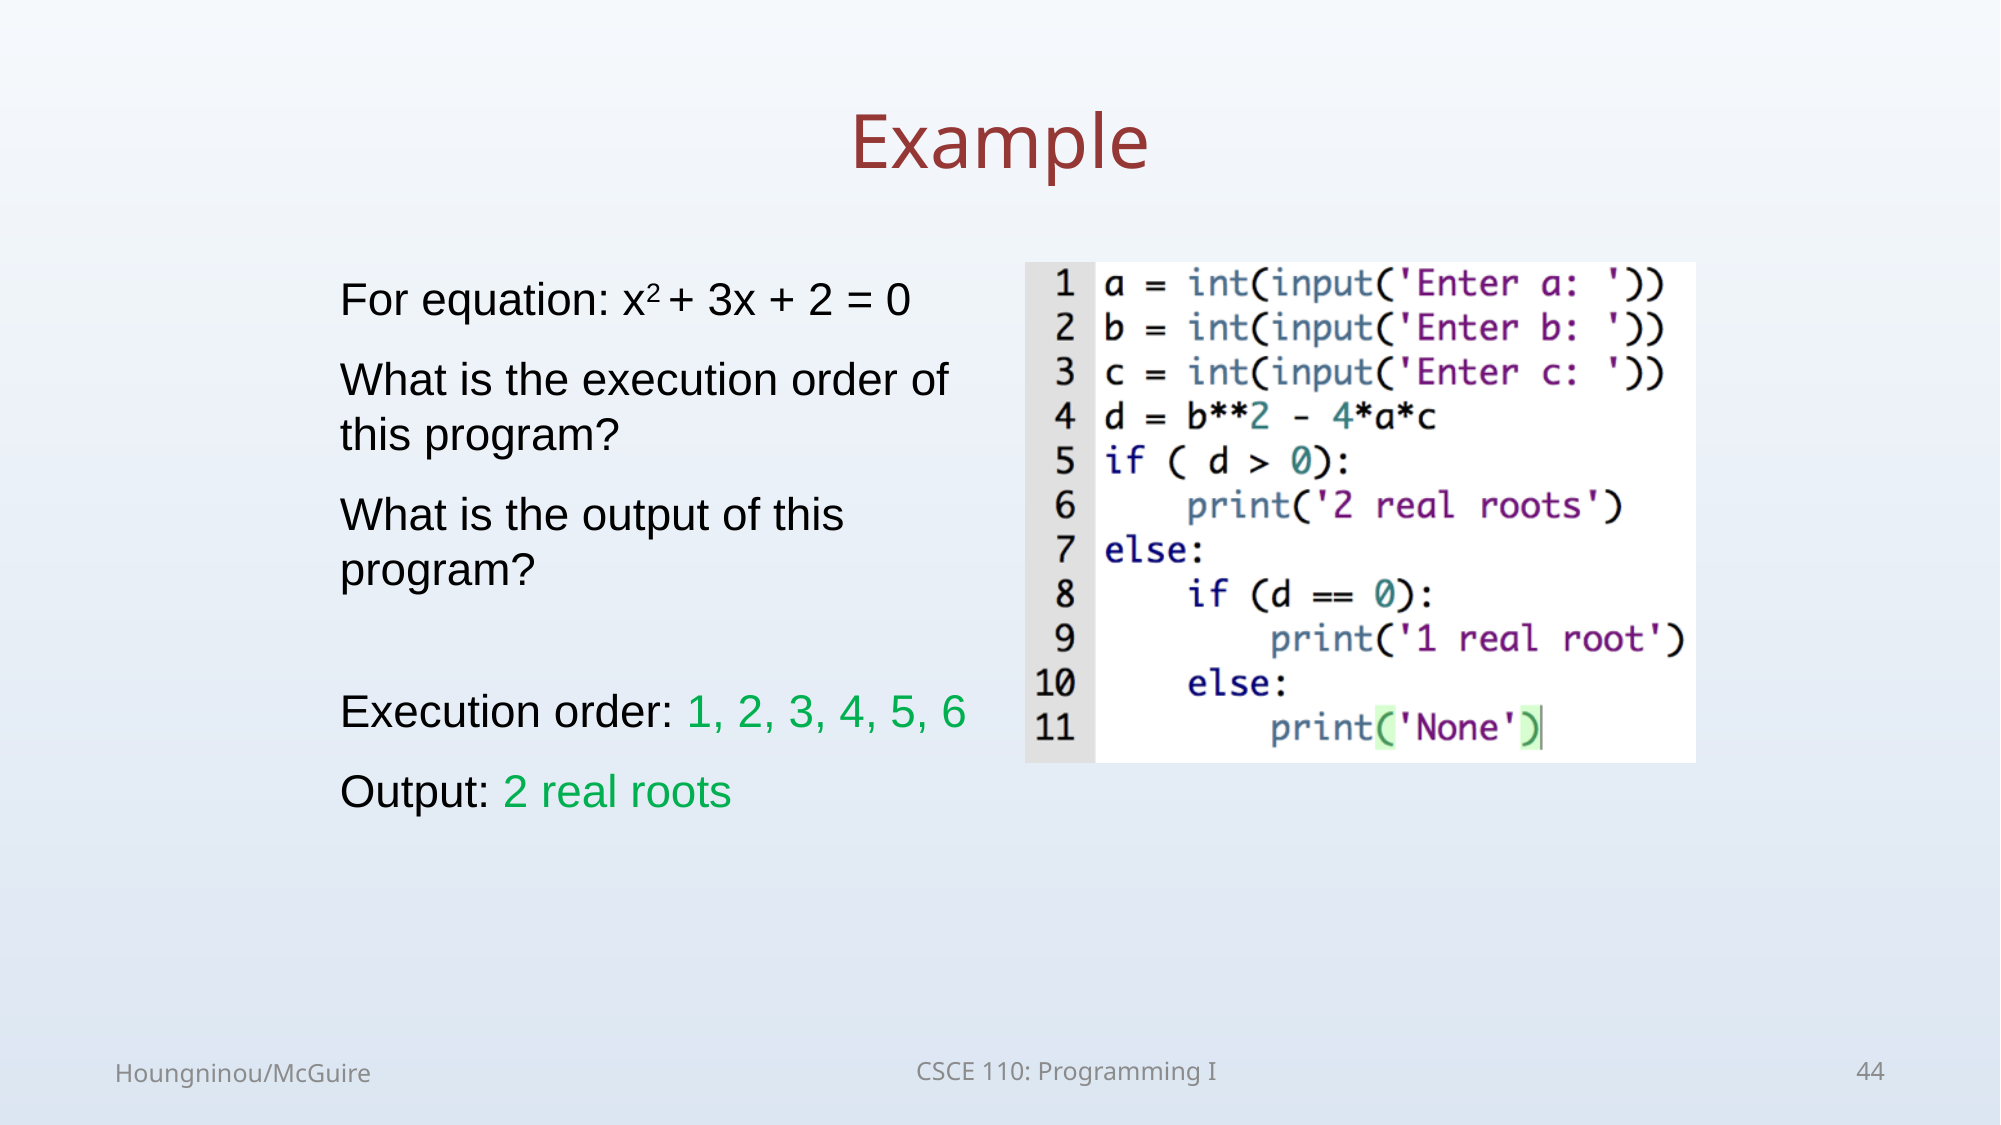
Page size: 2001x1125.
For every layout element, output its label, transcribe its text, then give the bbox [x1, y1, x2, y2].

footer CSCE 110: Programming I [683, 1042, 1450, 1103]
slide_number 44 [1450, 1042, 1900, 1103]
picture [1024, 262, 1696, 763]
title Example [99, 45, 1900, 233]
list For equation: x2 + 3x + 2 = 0 What is the execution order of this program? What is the output of this program? Execution order: 1, 2, 3, 4, 5, 6 Output: 2 real roots [324, 262, 1013, 1005]
slide_number Houngninou/McGuire [99, 1042, 567, 1103]
